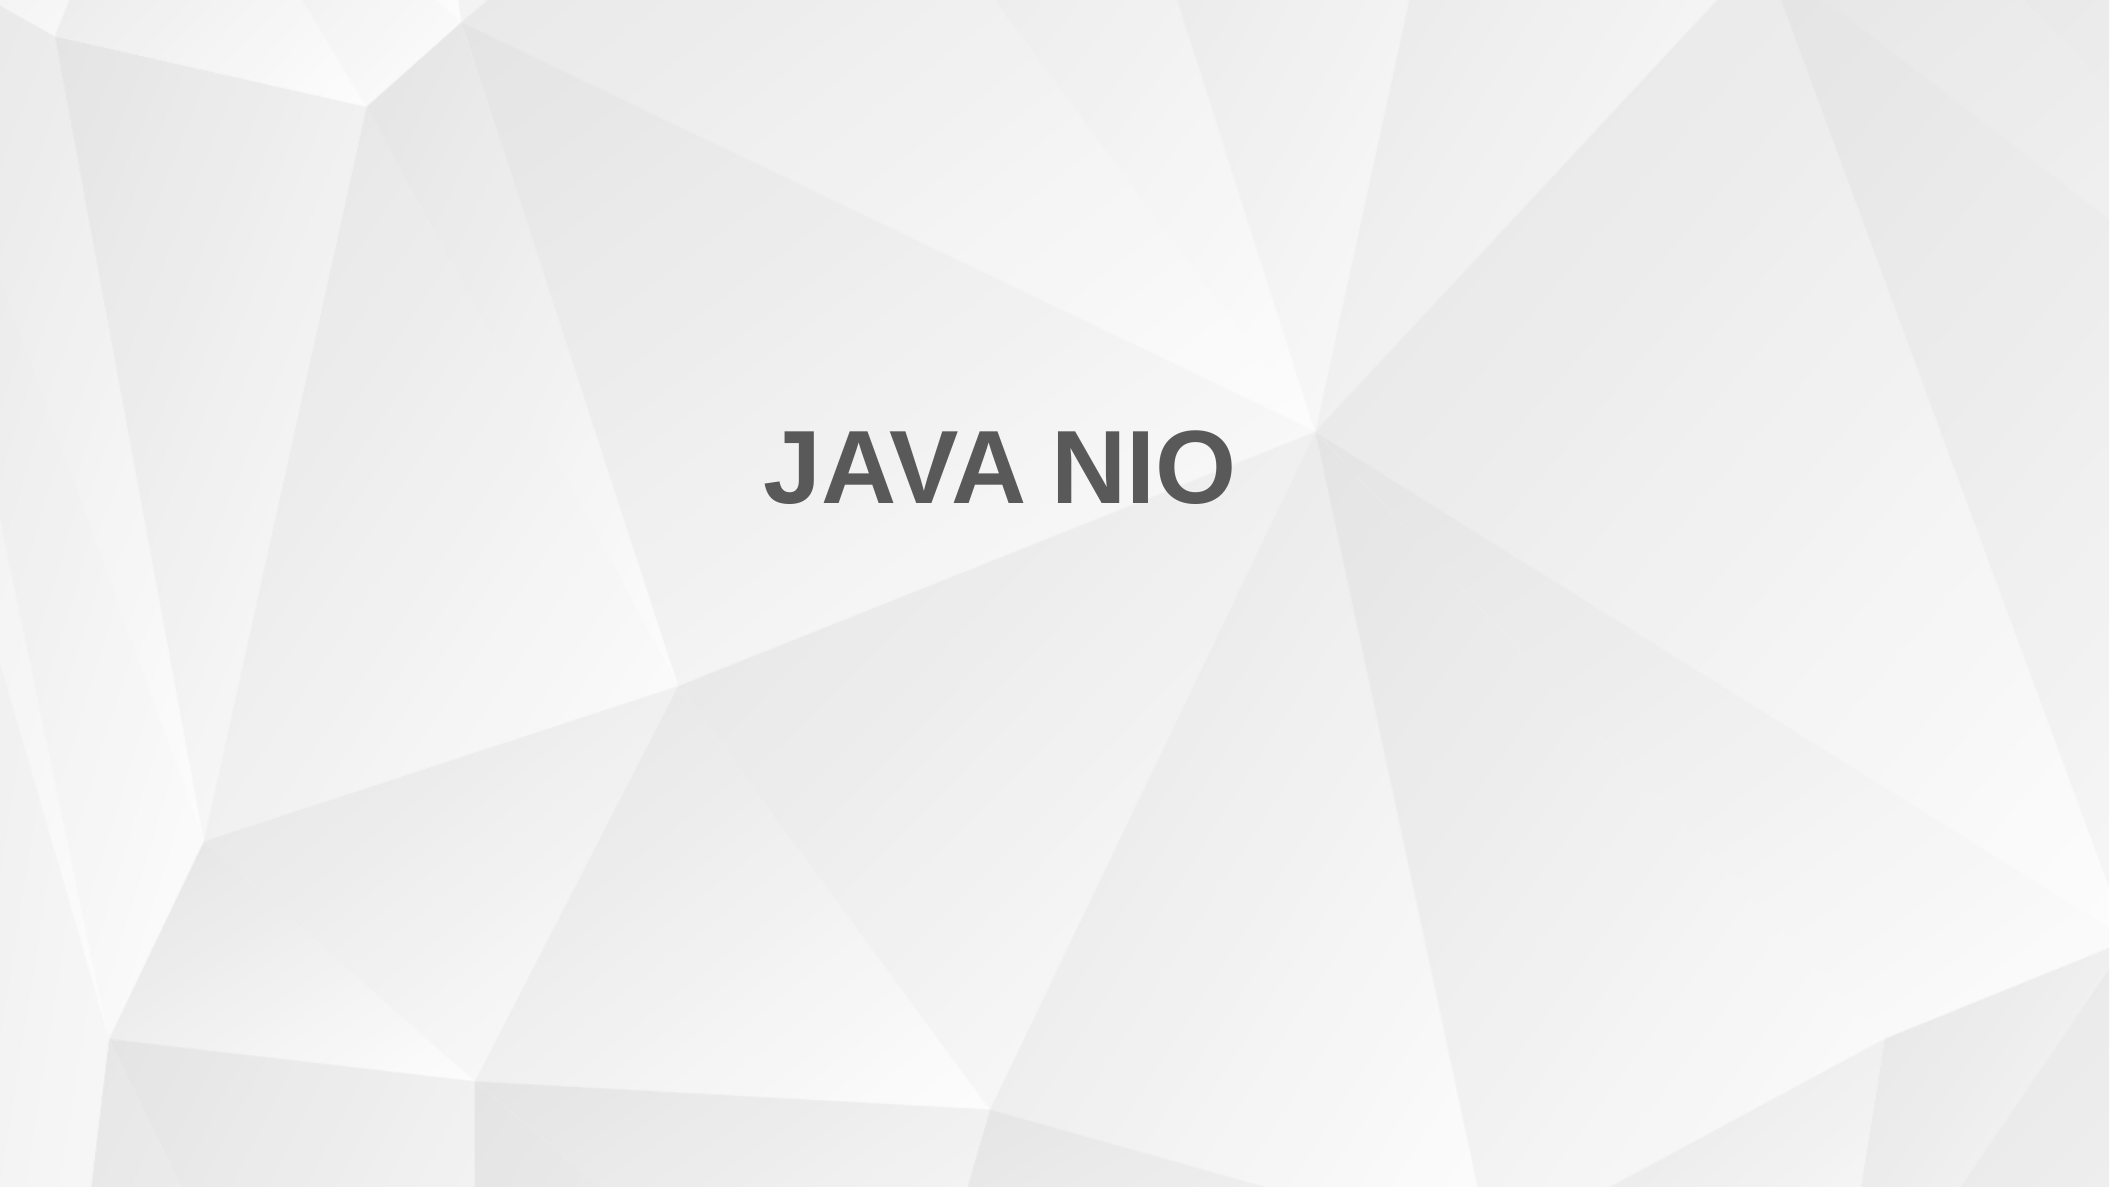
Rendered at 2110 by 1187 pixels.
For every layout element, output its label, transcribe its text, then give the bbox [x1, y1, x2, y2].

picture [0, 0, 2110, 1187]
text_box JAVA NIO [345, 354, 1655, 532]
